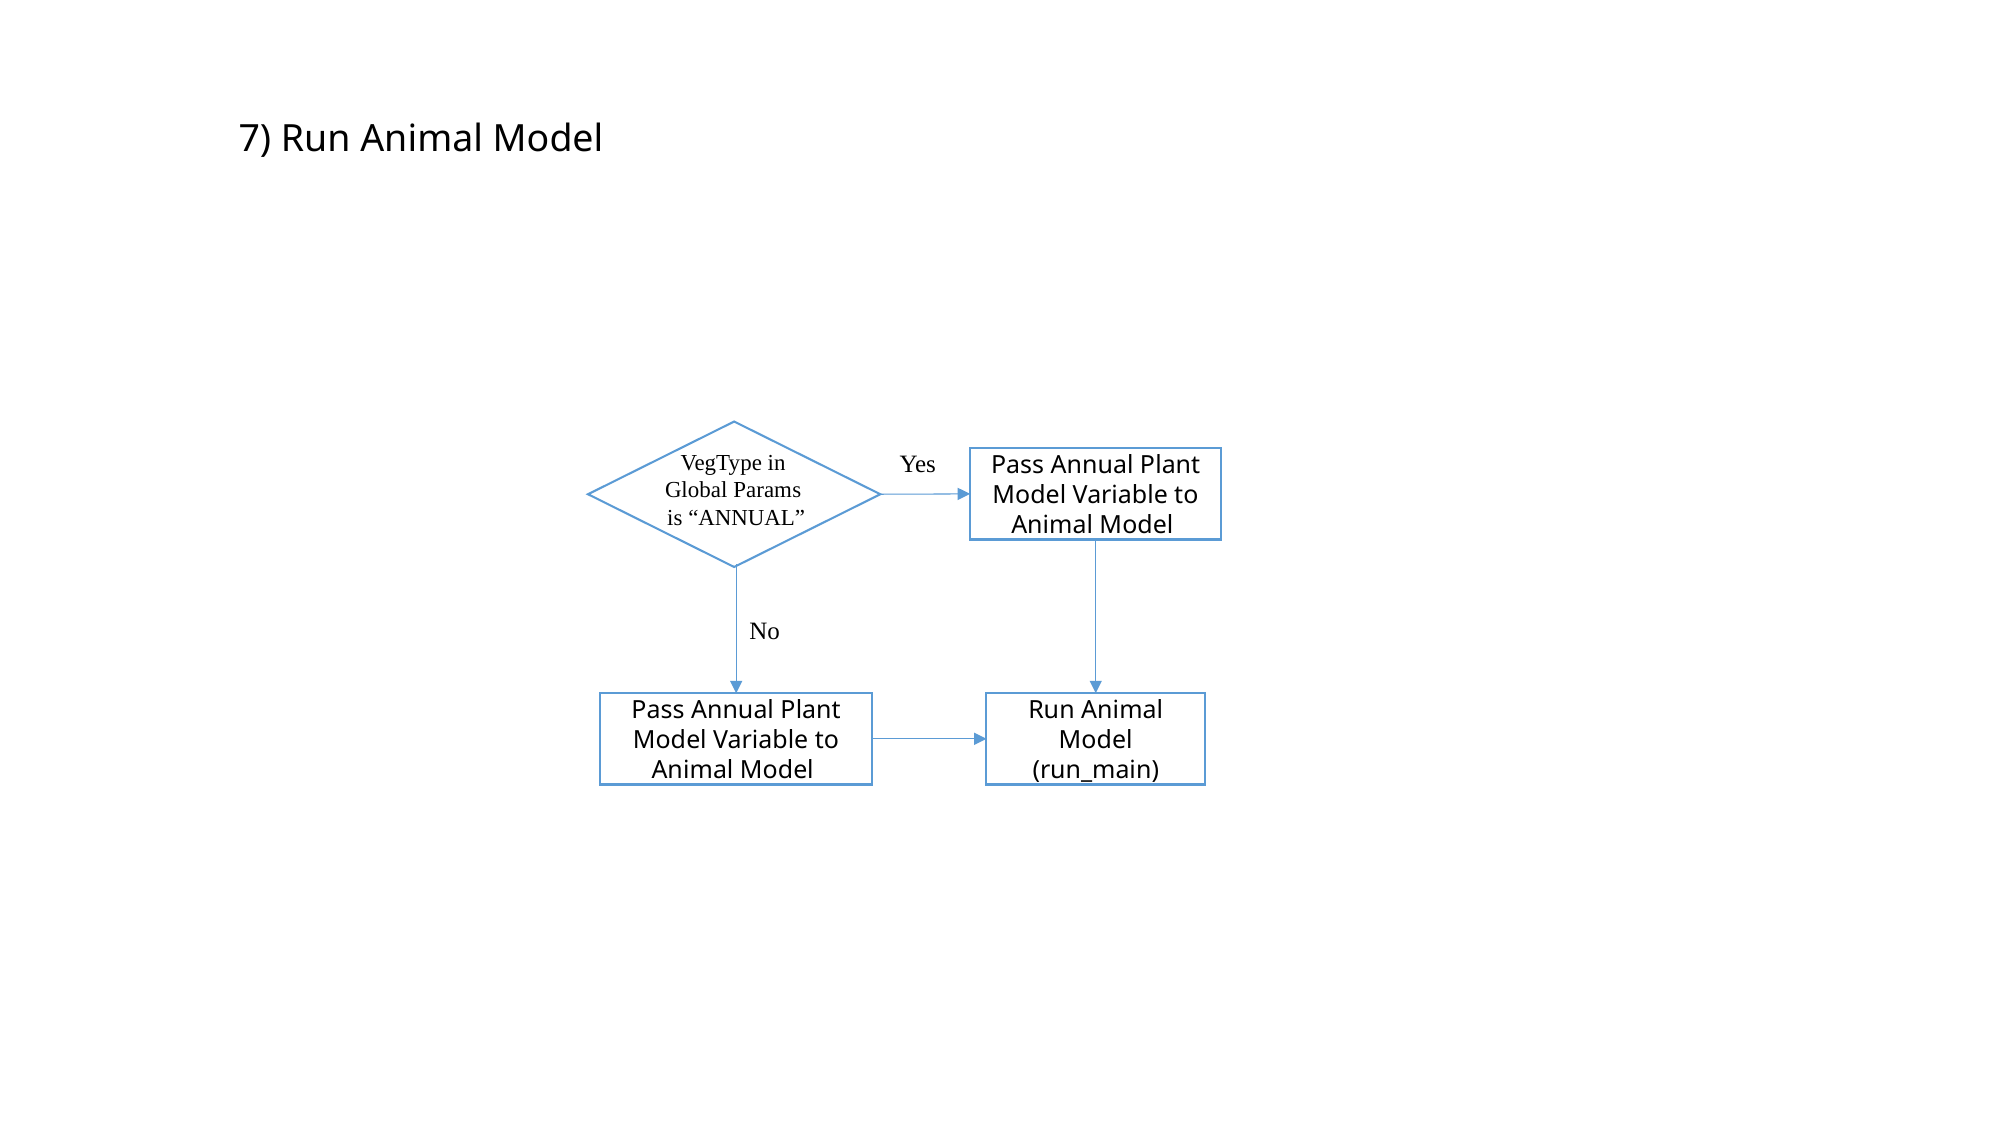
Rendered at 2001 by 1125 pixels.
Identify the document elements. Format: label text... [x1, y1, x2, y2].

text_box Pass Annual Plant Model Variable to Animal Model [599, 692, 873, 786]
text_box [585, 462, 650, 527]
text_box [823, 464, 882, 524]
text_box VegType in Global Params is “ANNUAL” [650, 439, 823, 565]
text_box Run Animal Model (run_main) [985, 692, 1206, 786]
text_box Yes [884, 439, 951, 485]
text_box [696, 420, 772, 439]
text_box 7) Run Animal Model [223, 107, 629, 167]
text_box Pass Annual Plant Model Variable to Animal Model [969, 447, 1222, 541]
text_box No [737, 607, 795, 653]
